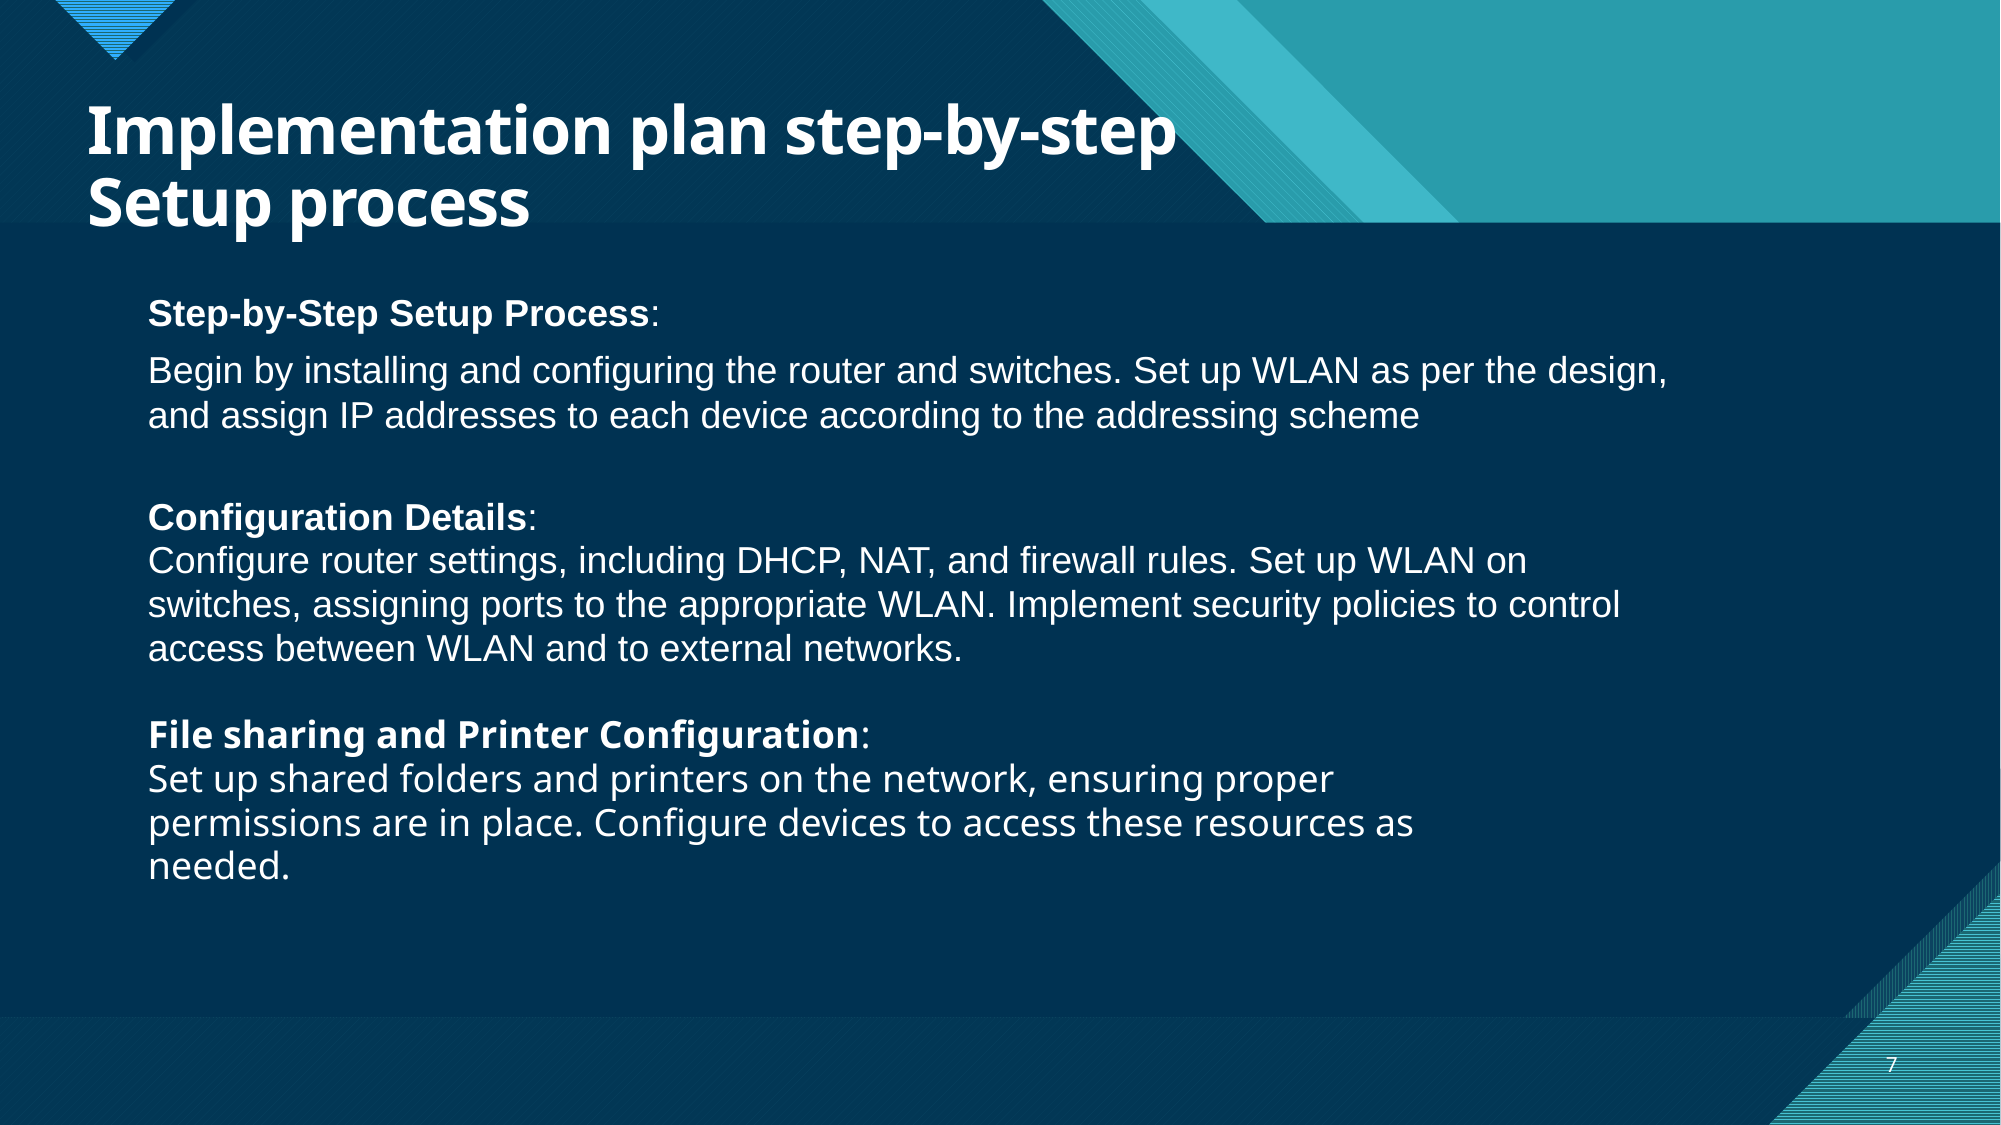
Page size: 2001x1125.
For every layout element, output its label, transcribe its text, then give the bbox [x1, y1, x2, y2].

list Step-by-Step Setup Process: Begin by installing and configuring the router and switches. Set up WLAN as per the design, and assign IP addresses to each device according to the addressing scheme Configuration Details: Configure router settings, including DHCP, NAT, and firewall rules. Set up WLAN on switches, assigning ports to the appropriate WLAN. Implement security policies to control access between WLAN and to external networks. File sharing and Printer Configuration: Set up shared folders and printers on the network, ensuring proper permissions are in place. Configure devices to access these resources as needed. [147, 288, 1691, 975]
slide_number 7 [1845, 1035, 1913, 1096]
title Implementation plan step-by-step Setup process [72, 89, 1913, 250]
